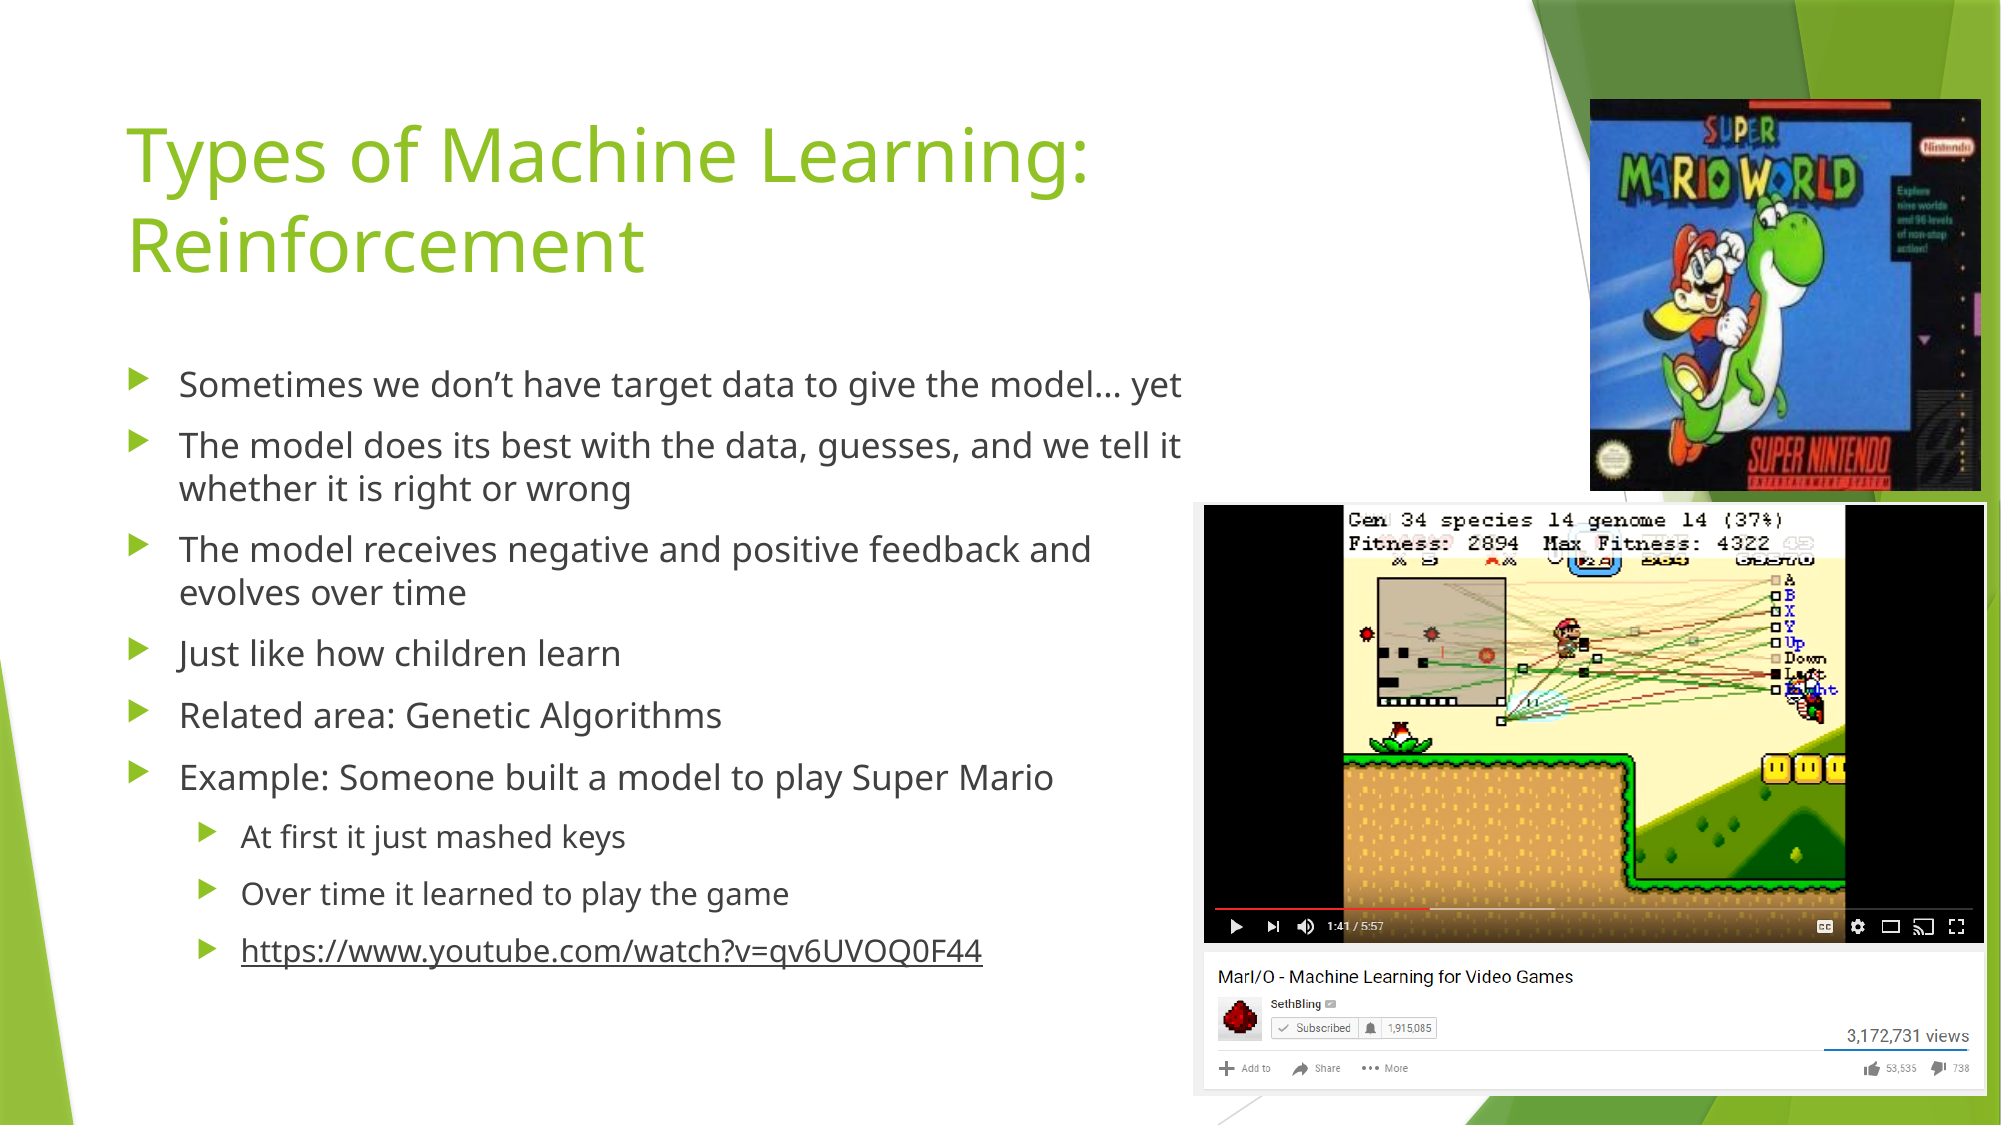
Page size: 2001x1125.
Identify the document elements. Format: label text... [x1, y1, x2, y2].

title Types of Machine Learning: Reinforcement [111, 99, 1570, 317]
list Sometimes we don’t have target data to give the model… yet The model does its best with the data, guesses, and we tell it whether it is right or wrong The model receives negative and positive feedback and evolves over time Just like how children learn Related area: Genetic Algorithms Example: Someone built a model to play Super Mario At first it just mashed keys Over time it learned to play the game https://www.youtube.com/watch?v=qv6UVOQ0F44 [111, 354, 1240, 992]
picture [1589, 99, 1982, 492]
picture [1193, 501, 1988, 1096]
